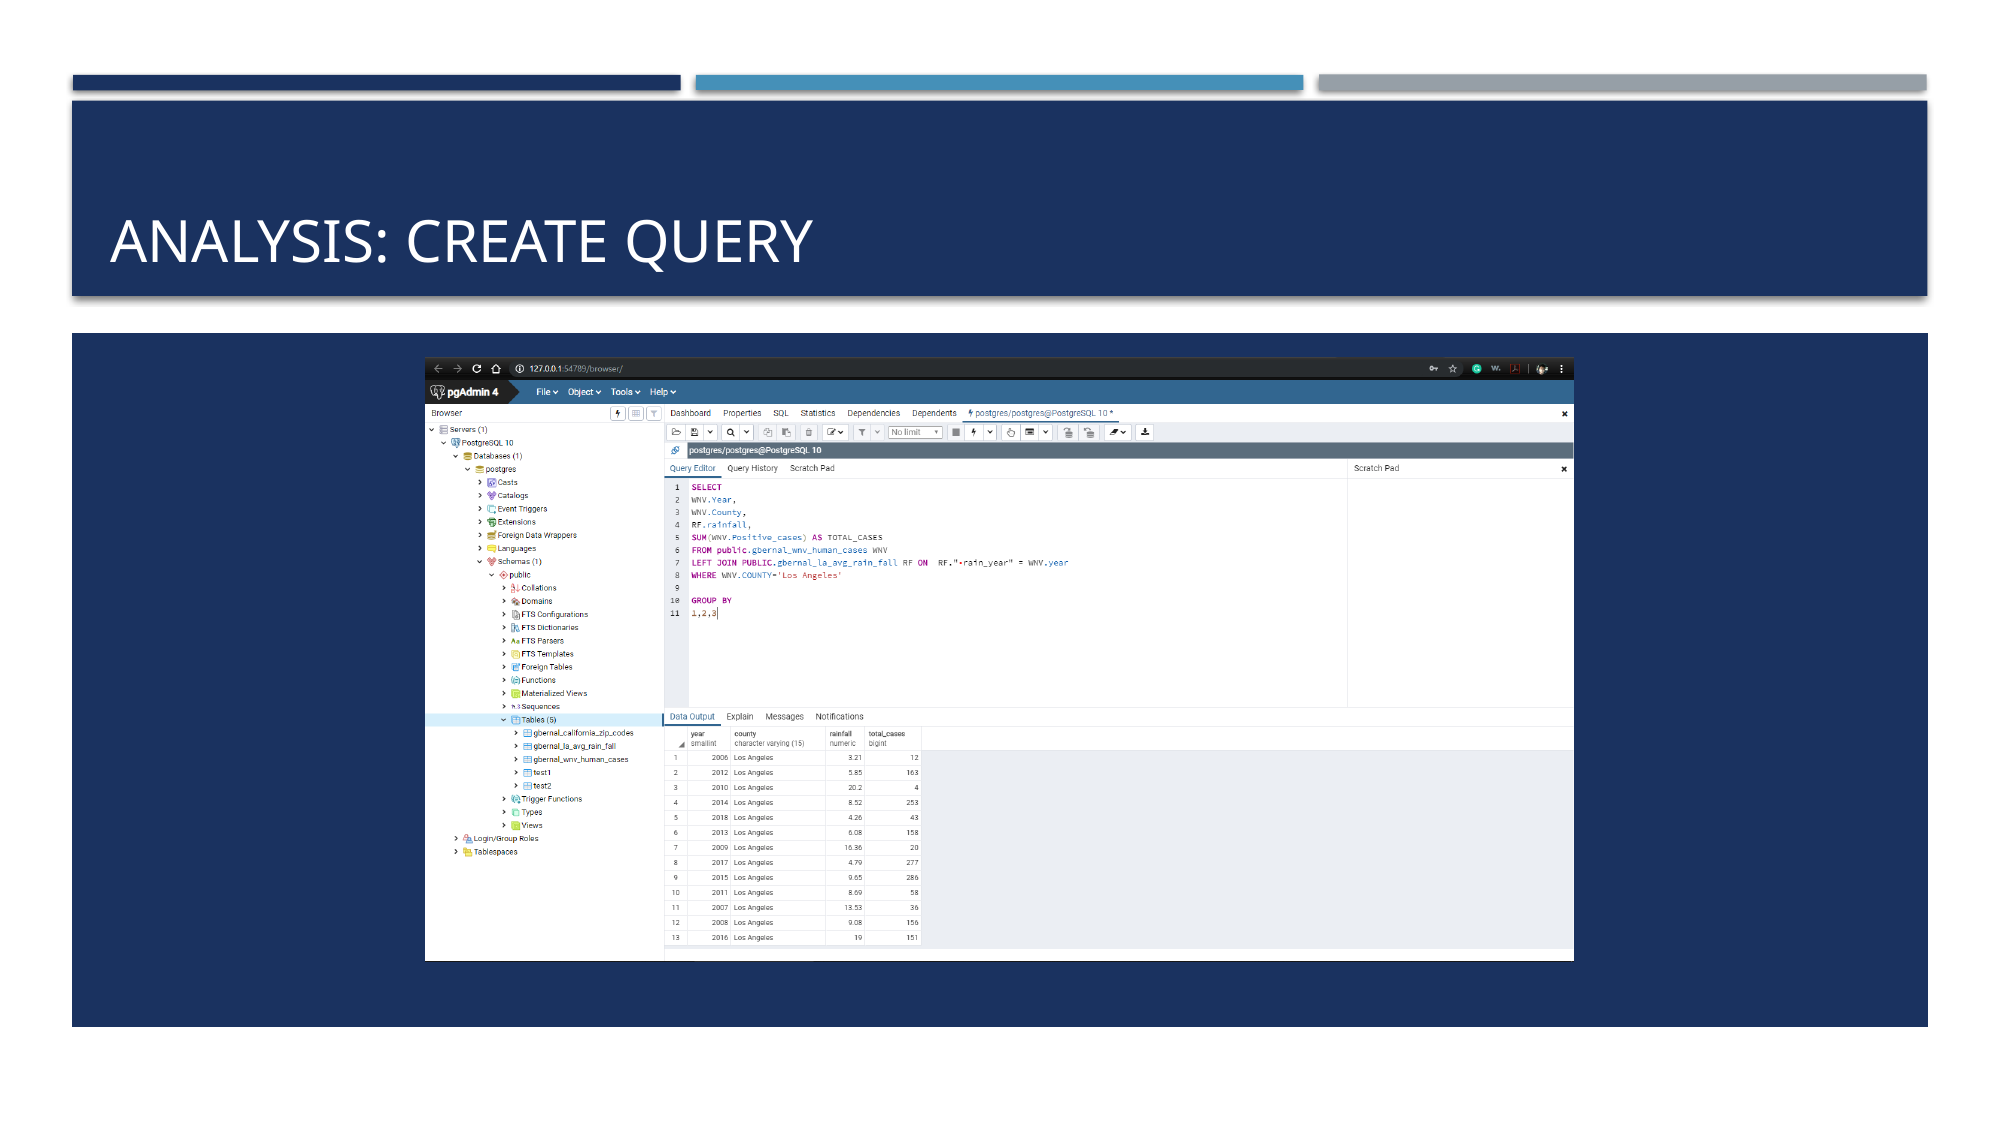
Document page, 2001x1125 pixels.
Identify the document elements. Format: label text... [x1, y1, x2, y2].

picture [72, 333, 1928, 1028]
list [425, 357, 1575, 962]
title Analysis: Create Query [95, 115, 1905, 282]
